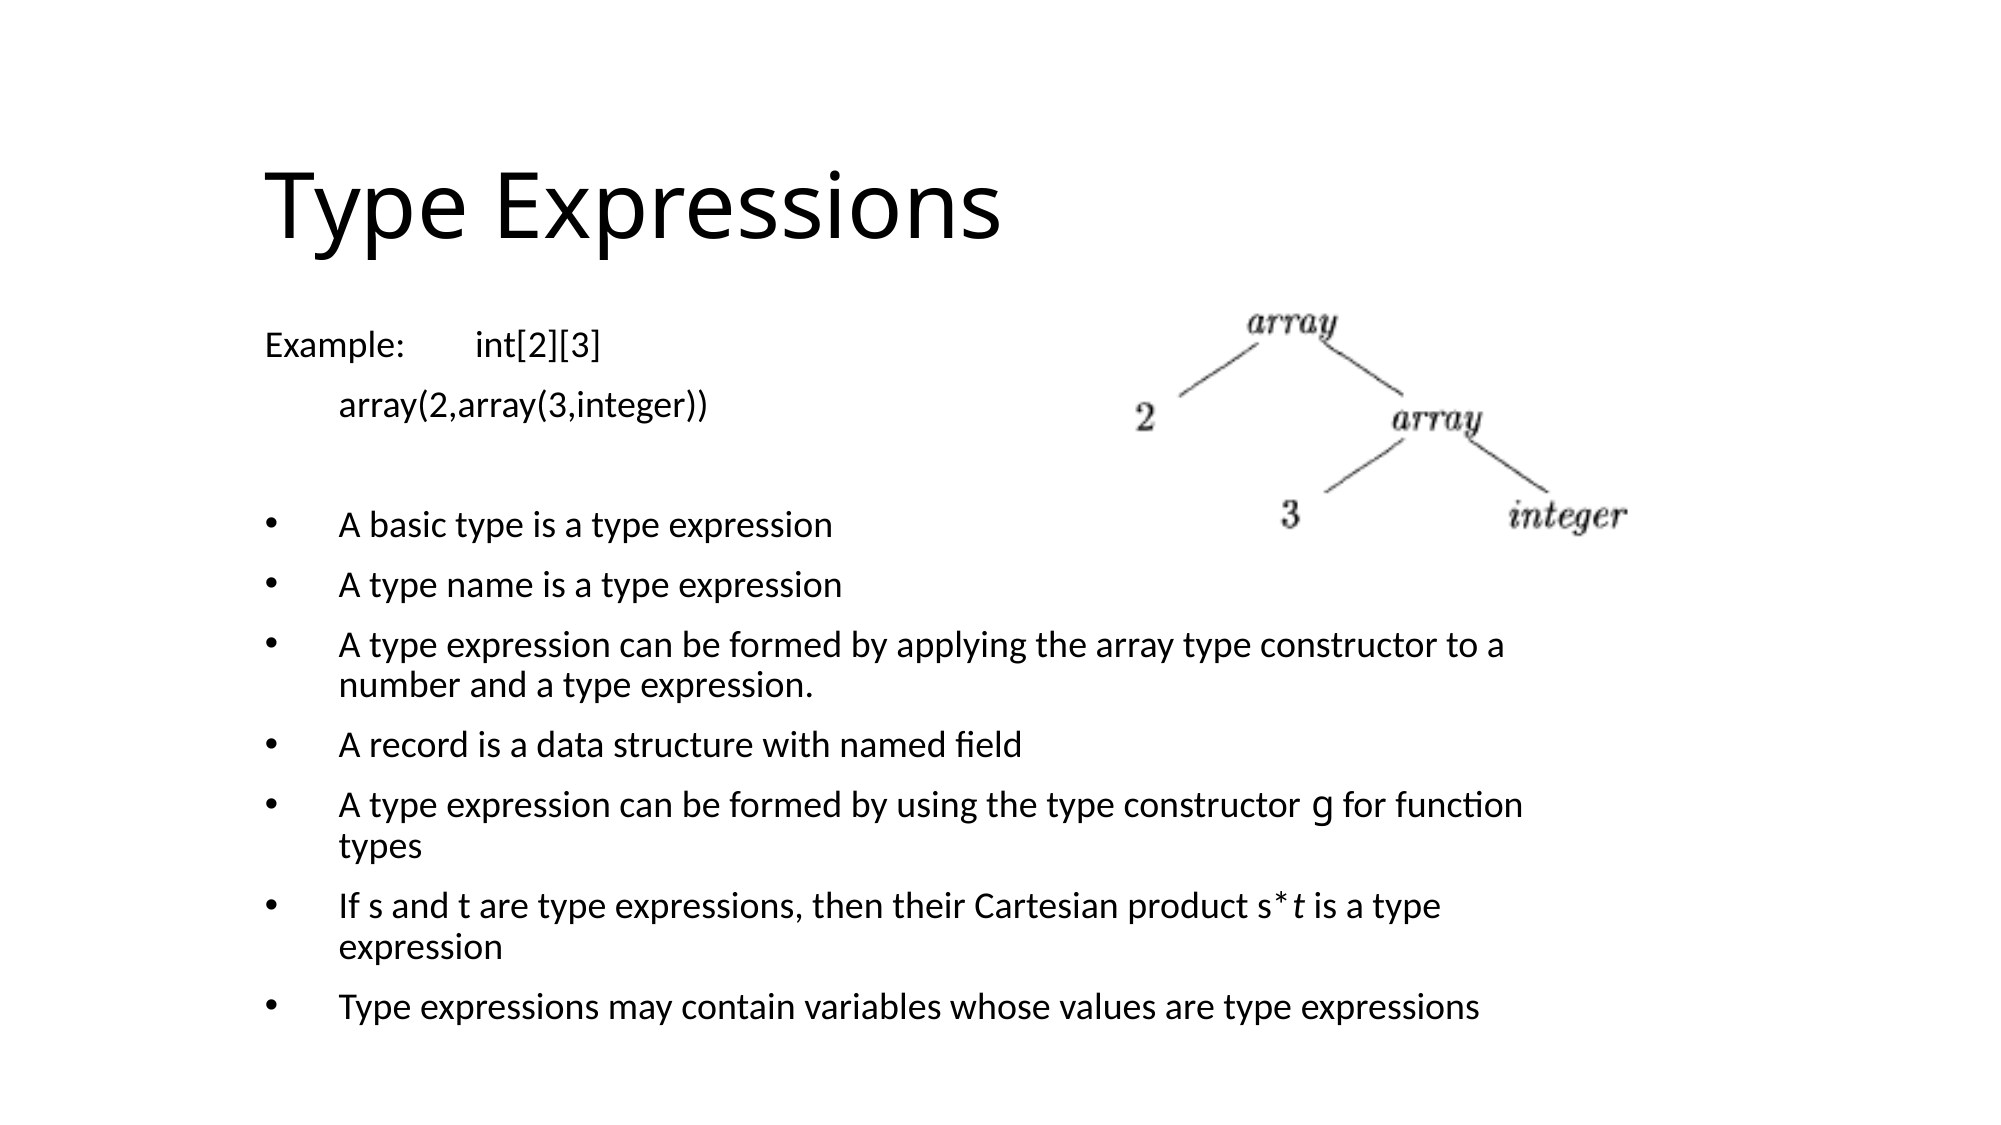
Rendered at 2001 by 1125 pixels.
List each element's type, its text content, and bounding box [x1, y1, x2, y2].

list Example: int[2][3] array(2,array(3,integer)) A basic type is a type expression A type name is a type expression A type expression can be formed by applying the array type constructor to a number and a type expression. A record is a data structure with named field A type expression can be formed by using the type constructor g for function types If s and t are type expressions, then their Cartesian product s*t is a type expression Type expressions may contain variables whose values are type expressions [249, 317, 1600, 1038]
picture [1074, 274, 1691, 587]
title Type Expressions [249, 115, 1600, 304]
